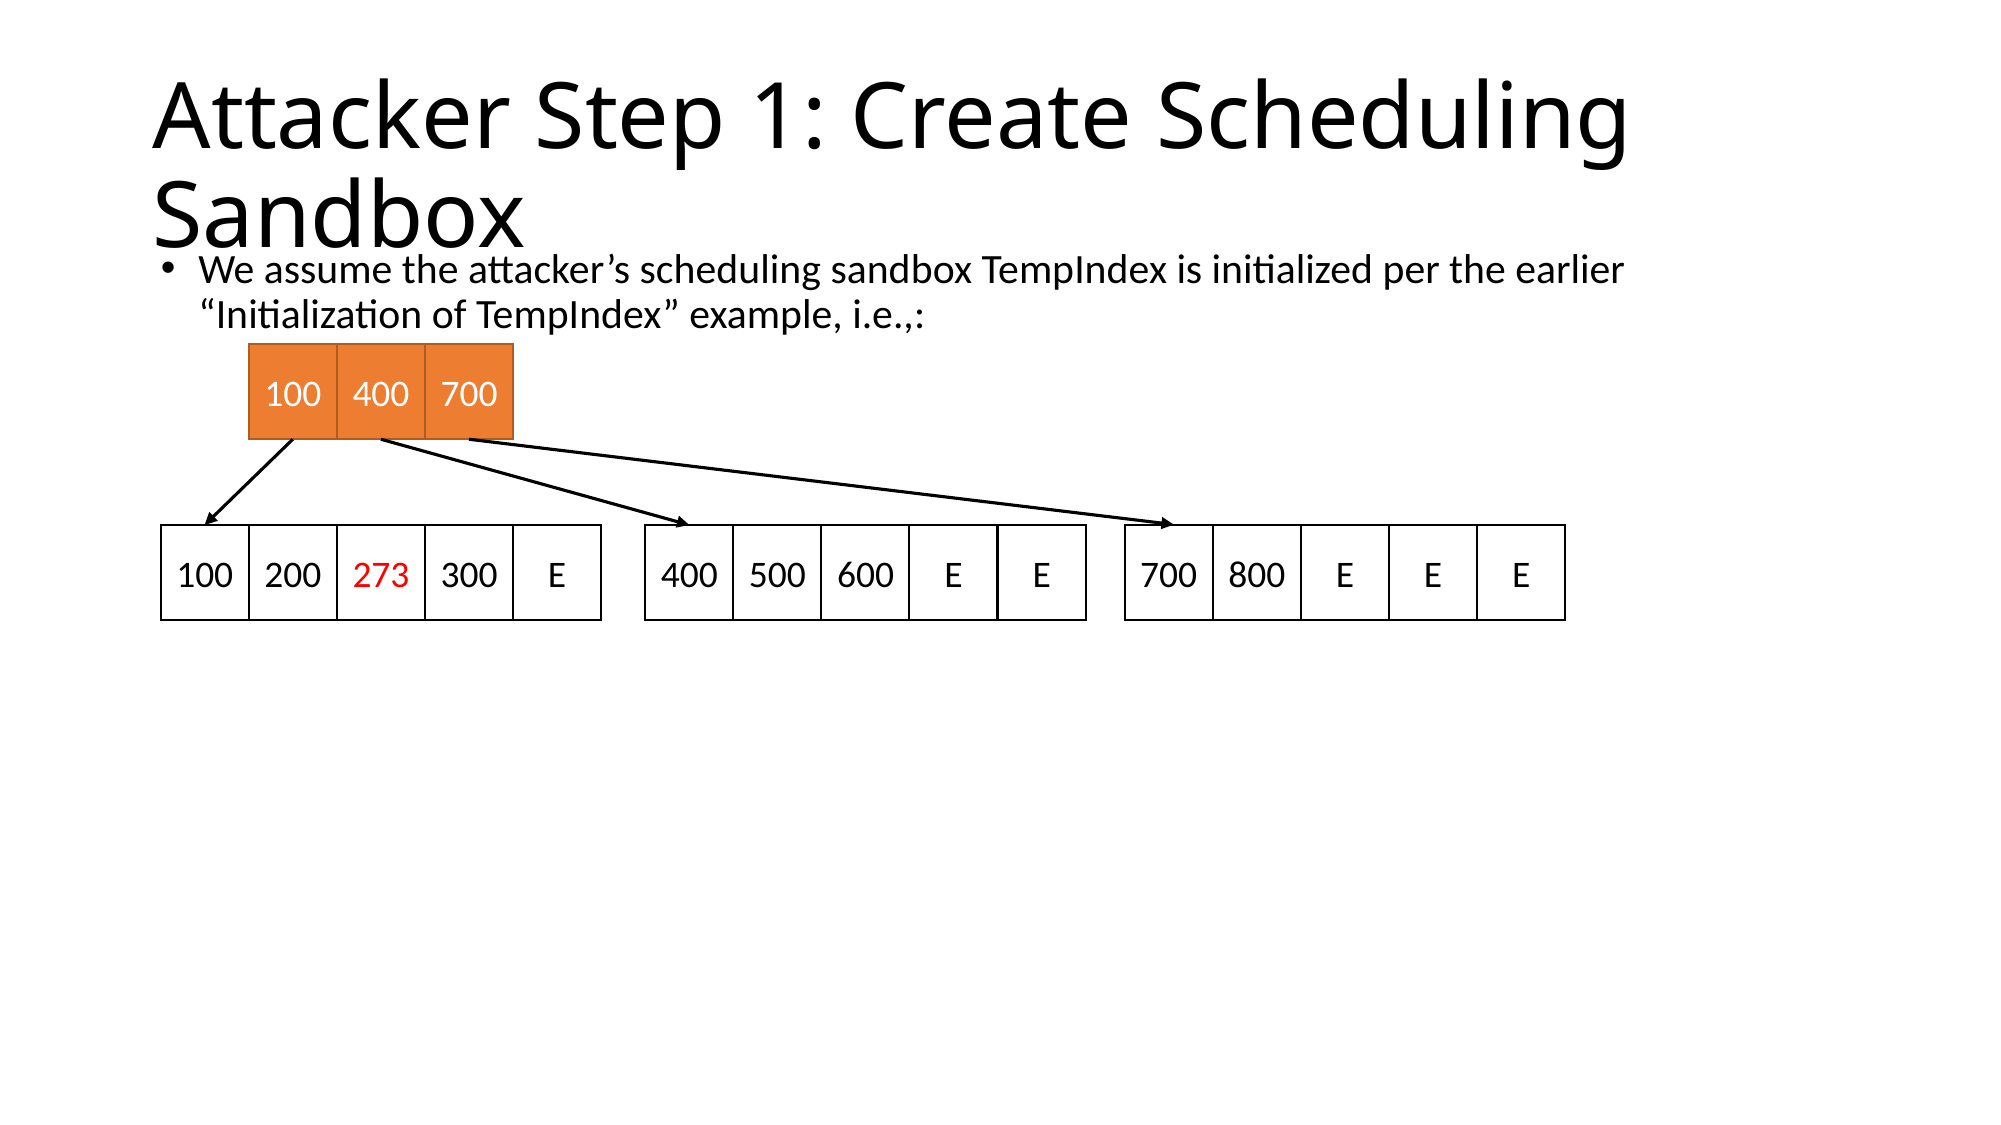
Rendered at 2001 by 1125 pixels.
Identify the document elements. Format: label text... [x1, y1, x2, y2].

text_box 100 [248, 343, 336, 440]
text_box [160, 524, 602, 621]
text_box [204, 439, 293, 525]
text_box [645, 525, 1086, 621]
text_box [468, 439, 1174, 525]
list We assume the attacker’s scheduling sandbox TempIndex is initialized per the earlier “Initialization of TempIndex” example, i.e.,: [145, 239, 1871, 954]
title Attacker Step 1: Create Scheduling Sandbox [137, 59, 1863, 278]
text_box 700 [424, 343, 514, 439]
text_box 400 [336, 343, 424, 440]
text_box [1124, 524, 1566, 621]
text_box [380, 439, 468, 525]
